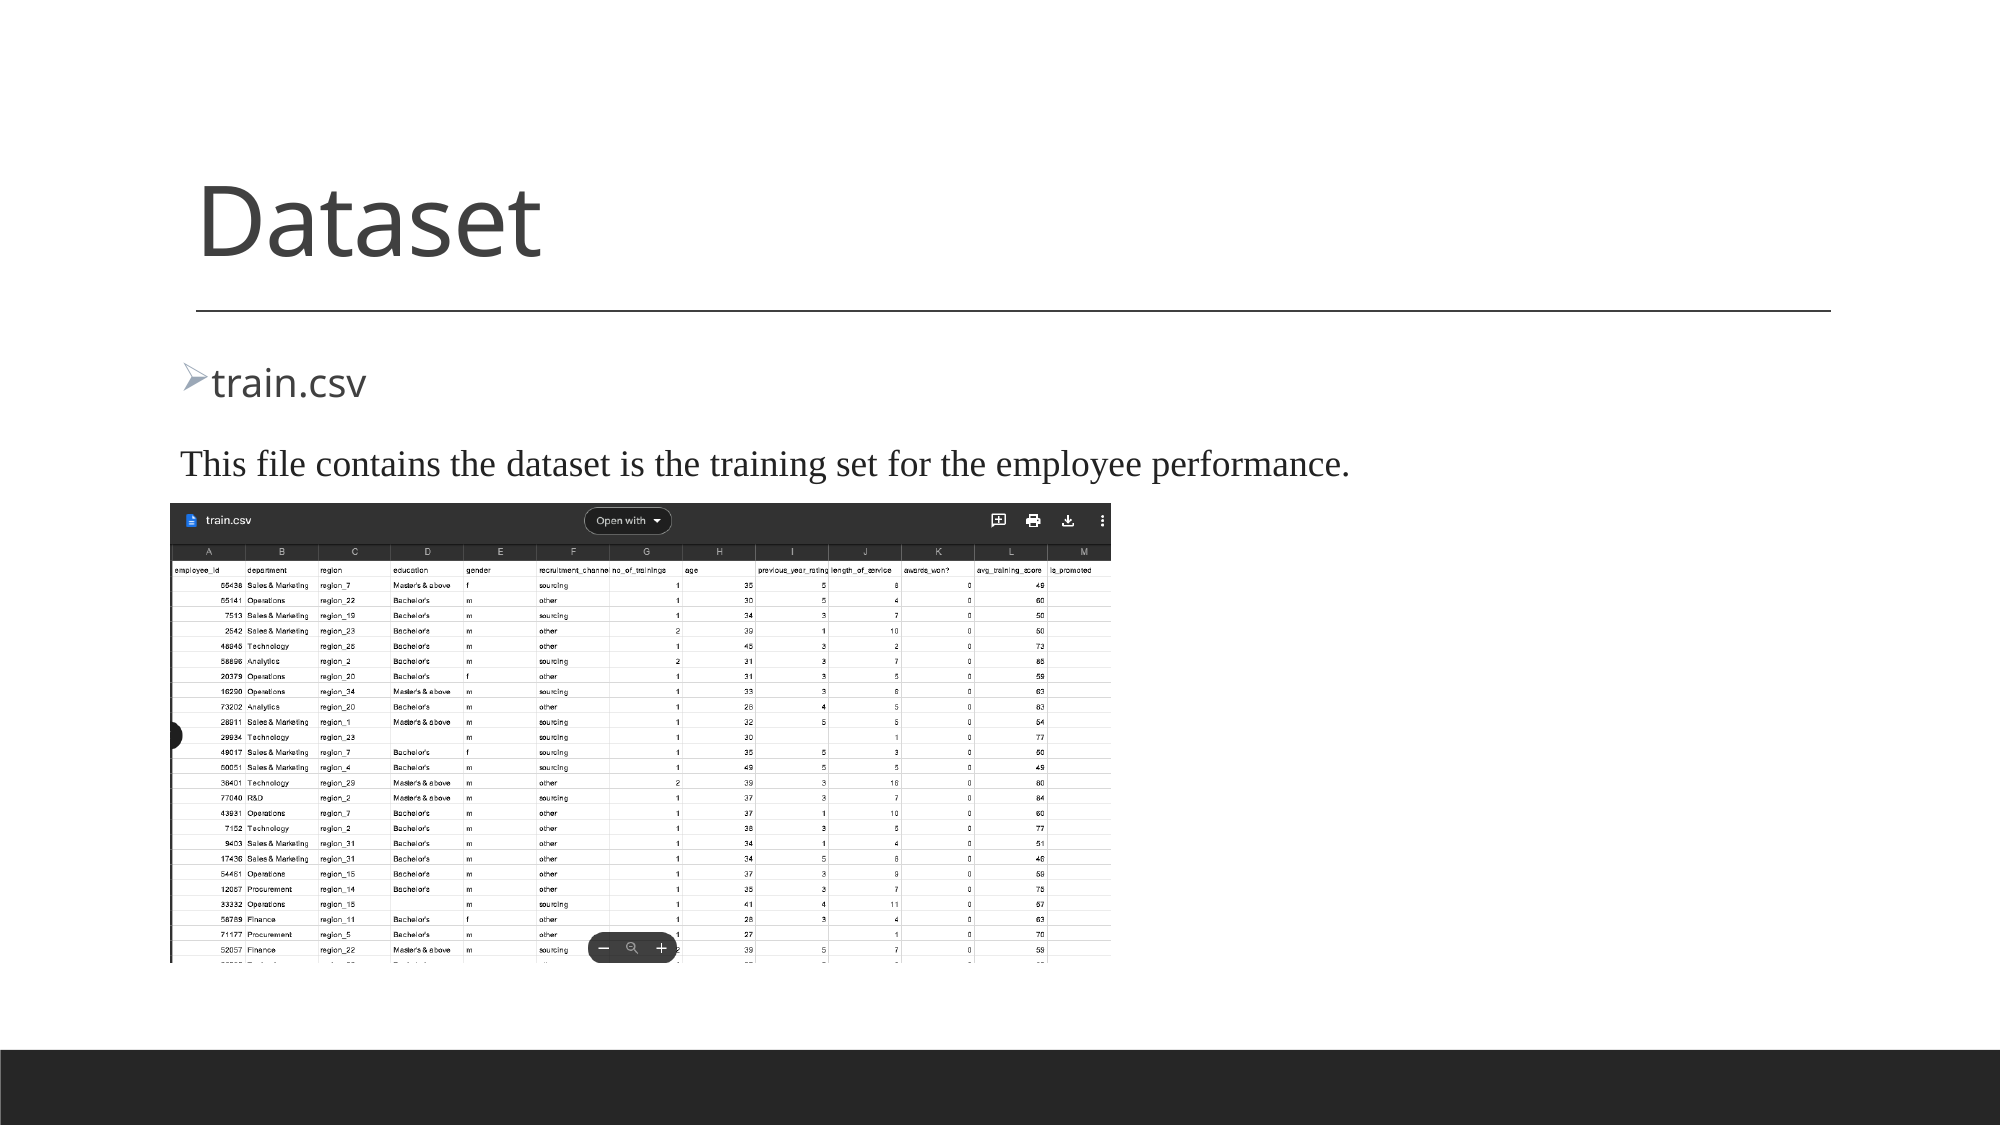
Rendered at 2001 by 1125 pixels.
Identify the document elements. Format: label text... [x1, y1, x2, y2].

title Dataset [180, 47, 1830, 285]
list train.csv This file contains the dataset is the training set for the employee performance. [180, 345, 1830, 963]
picture [169, 503, 1111, 964]
